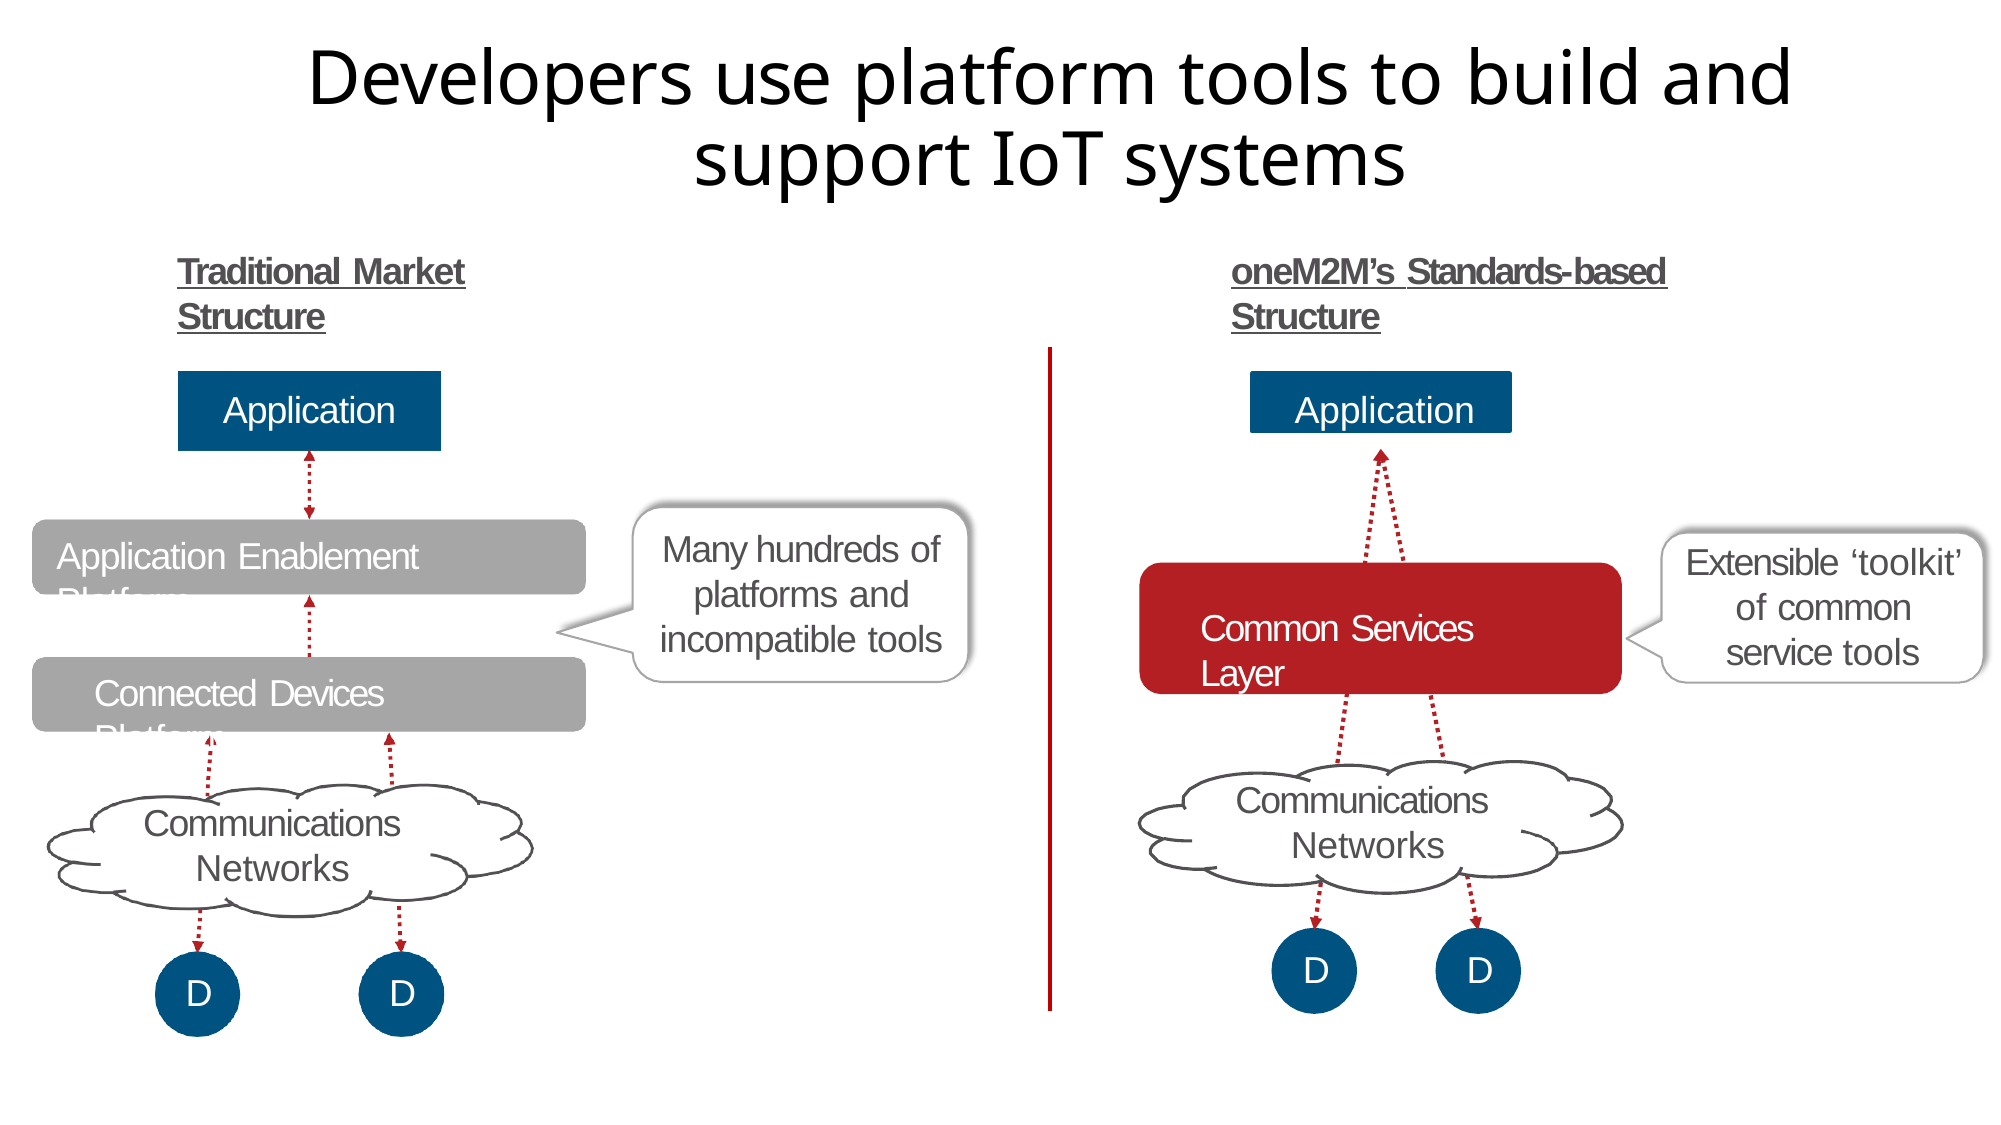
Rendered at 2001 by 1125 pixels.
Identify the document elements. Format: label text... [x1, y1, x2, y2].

text_box Developers use platform tools to build and support IoT systems [292, 26, 1808, 201]
picture [32, 370, 586, 1038]
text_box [1137, 448, 1625, 931]
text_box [1619, 514, 2000, 702]
text_box Application [1252, 373, 1510, 432]
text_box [1434, 931, 1522, 1015]
text_box oneM2M’s Standards-based Structure [1228, 245, 1820, 338]
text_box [547, 492, 987, 689]
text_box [1270, 931, 1358, 1015]
text_box Traditional Market Structure [174, 245, 621, 338]
